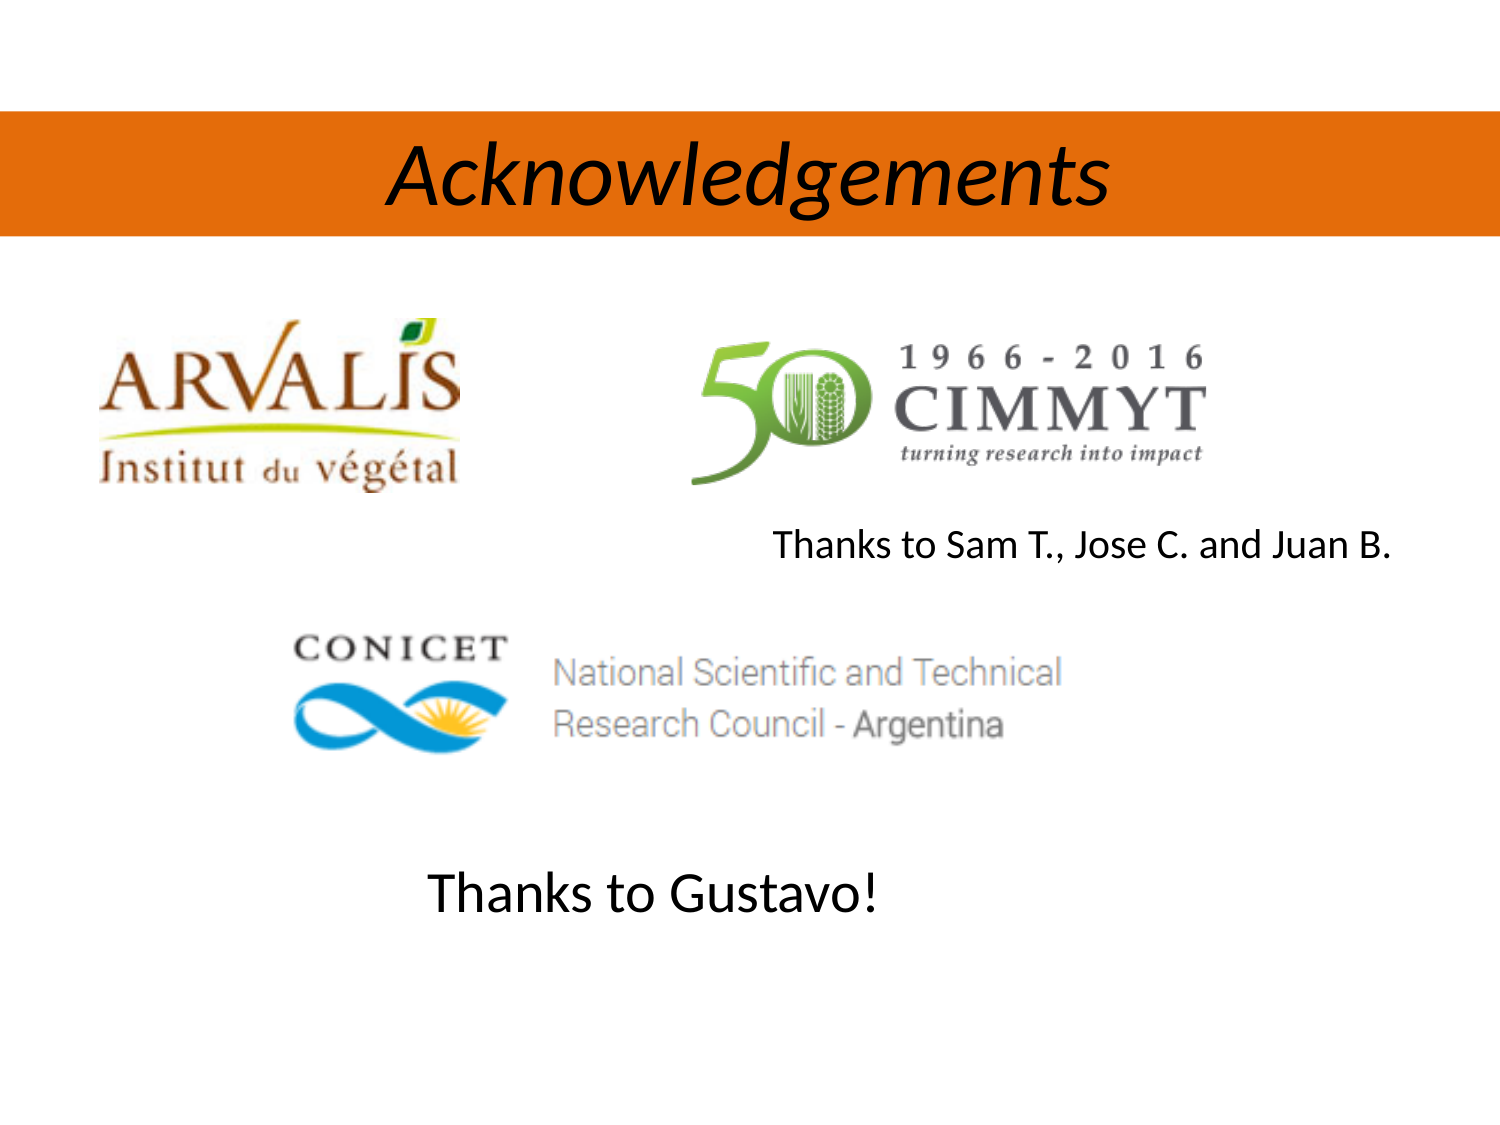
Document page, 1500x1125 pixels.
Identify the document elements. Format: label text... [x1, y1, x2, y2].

text_box Thanks to Gustavo! [412, 847, 963, 932]
text_box [1425, 109, 1500, 238]
picture [687, 337, 1211, 488]
title Acknowledgements [75, 75, 1425, 263]
picture [99, 318, 461, 494]
text_box Thanks to Sam T., Jose C. and Juan B. [758, 509, 1500, 575]
picture [279, 618, 1075, 782]
text_box [0, 109, 75, 238]
